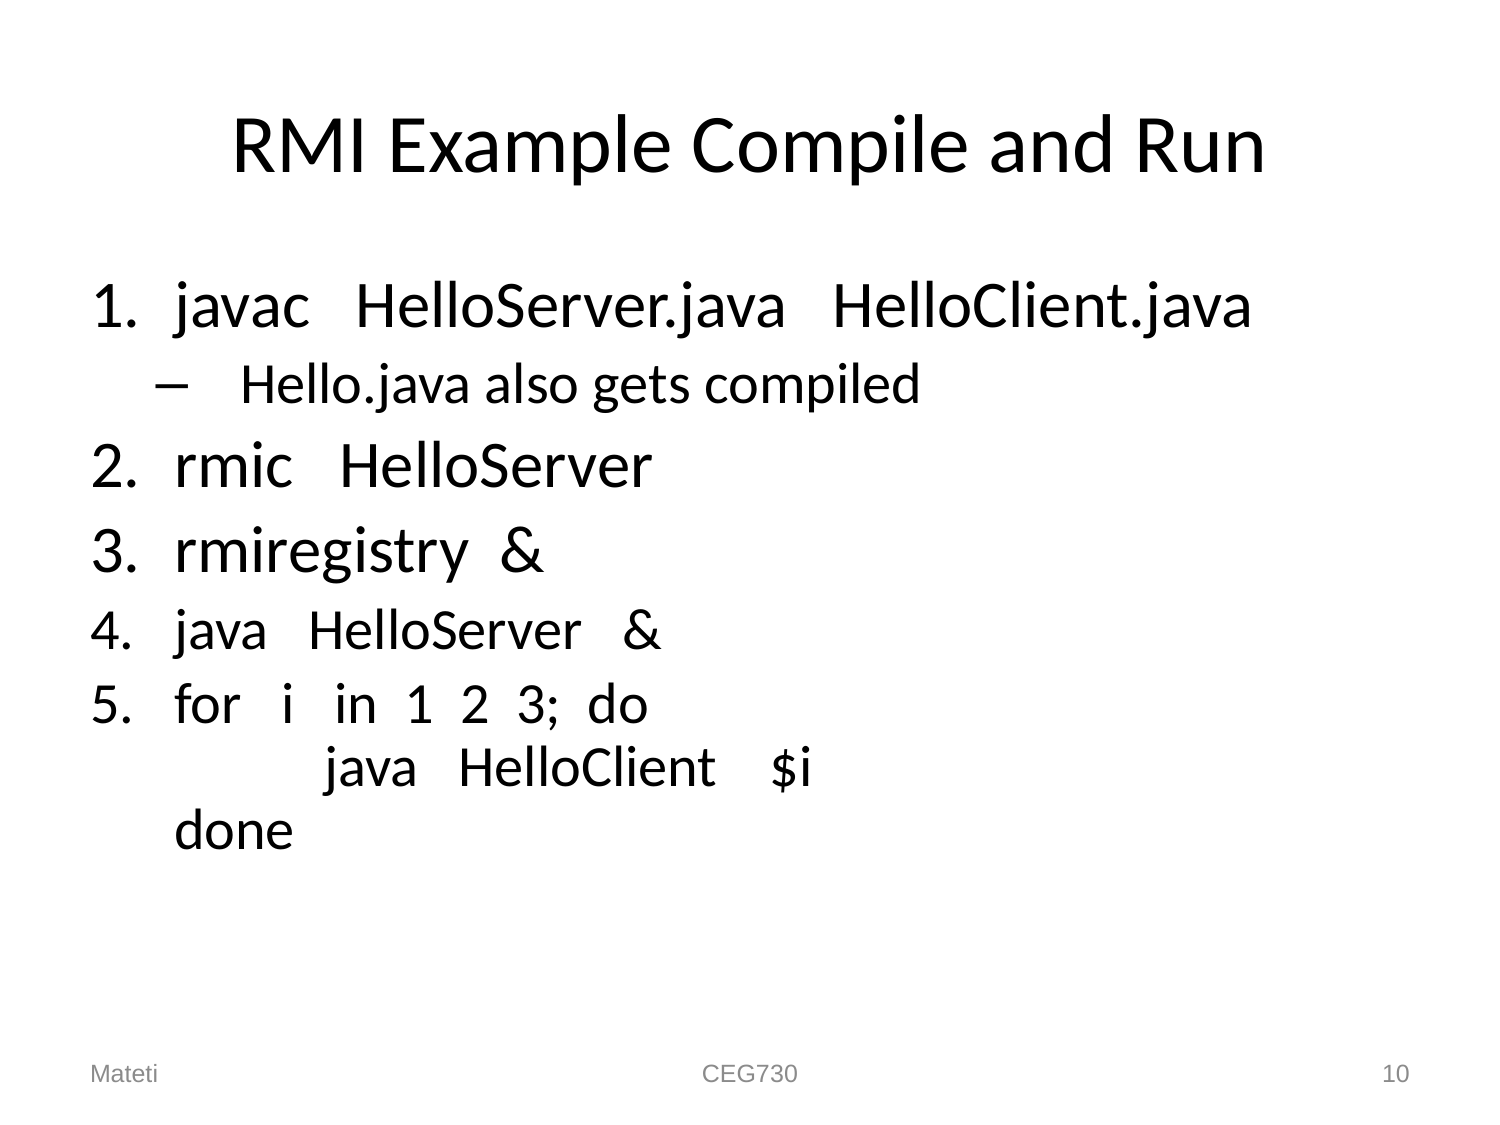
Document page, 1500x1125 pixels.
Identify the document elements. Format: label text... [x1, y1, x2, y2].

slide_number Mateti [75, 1042, 425, 1103]
title RMI Example Compile and Run [75, 45, 1425, 233]
list javac HelloServer.java HelloClient.java Hello.java also gets compiled rmic HelloServer rmiregistry & java HelloServer & for i in 1 2 3; do java HelloClient $i done [75, 262, 1425, 1005]
footer CEG730 [512, 1042, 988, 1103]
slide_number 10 [1074, 1042, 1425, 1103]
